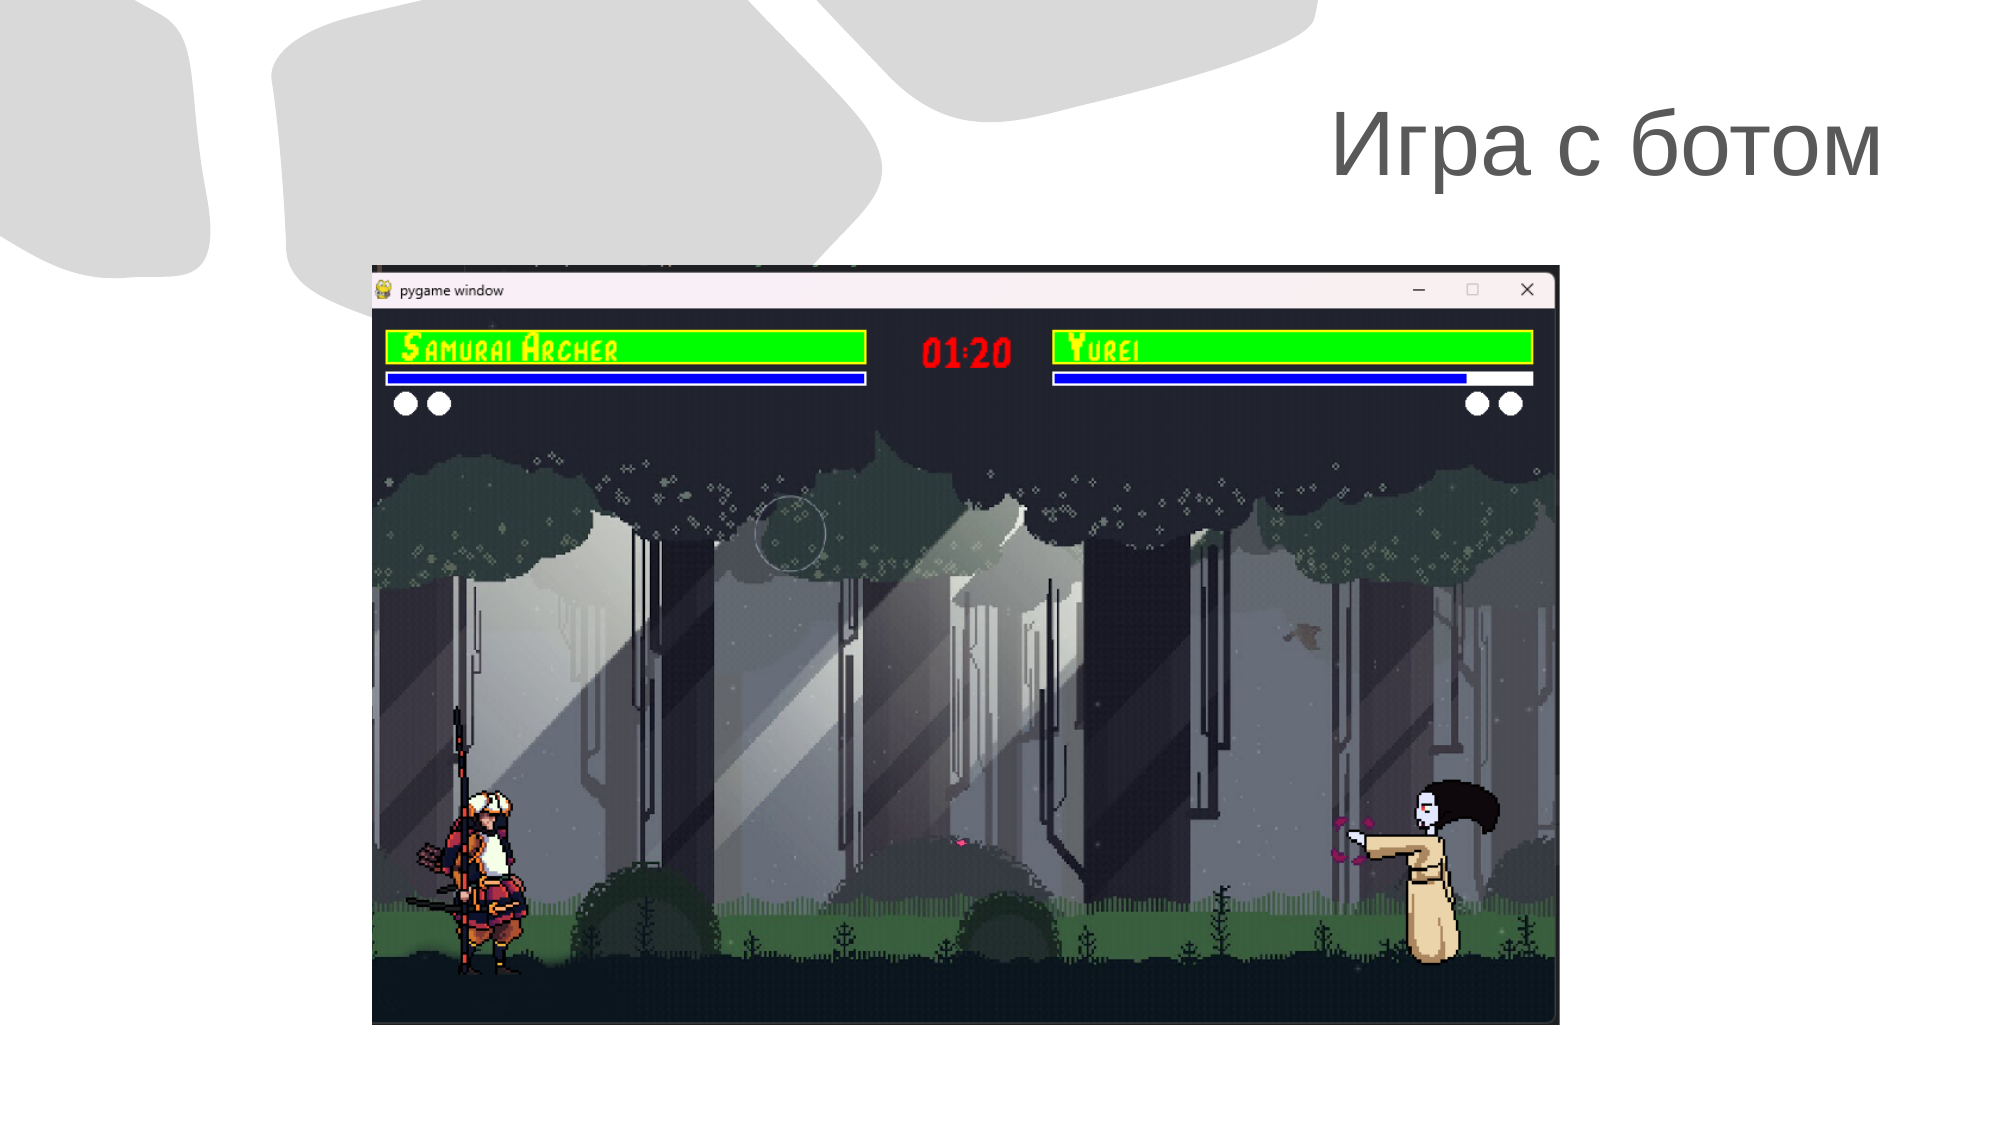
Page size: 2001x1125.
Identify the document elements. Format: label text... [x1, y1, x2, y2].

picture [371, 265, 1560, 1026]
title Игра с ботом [99, 45, 1900, 233]
